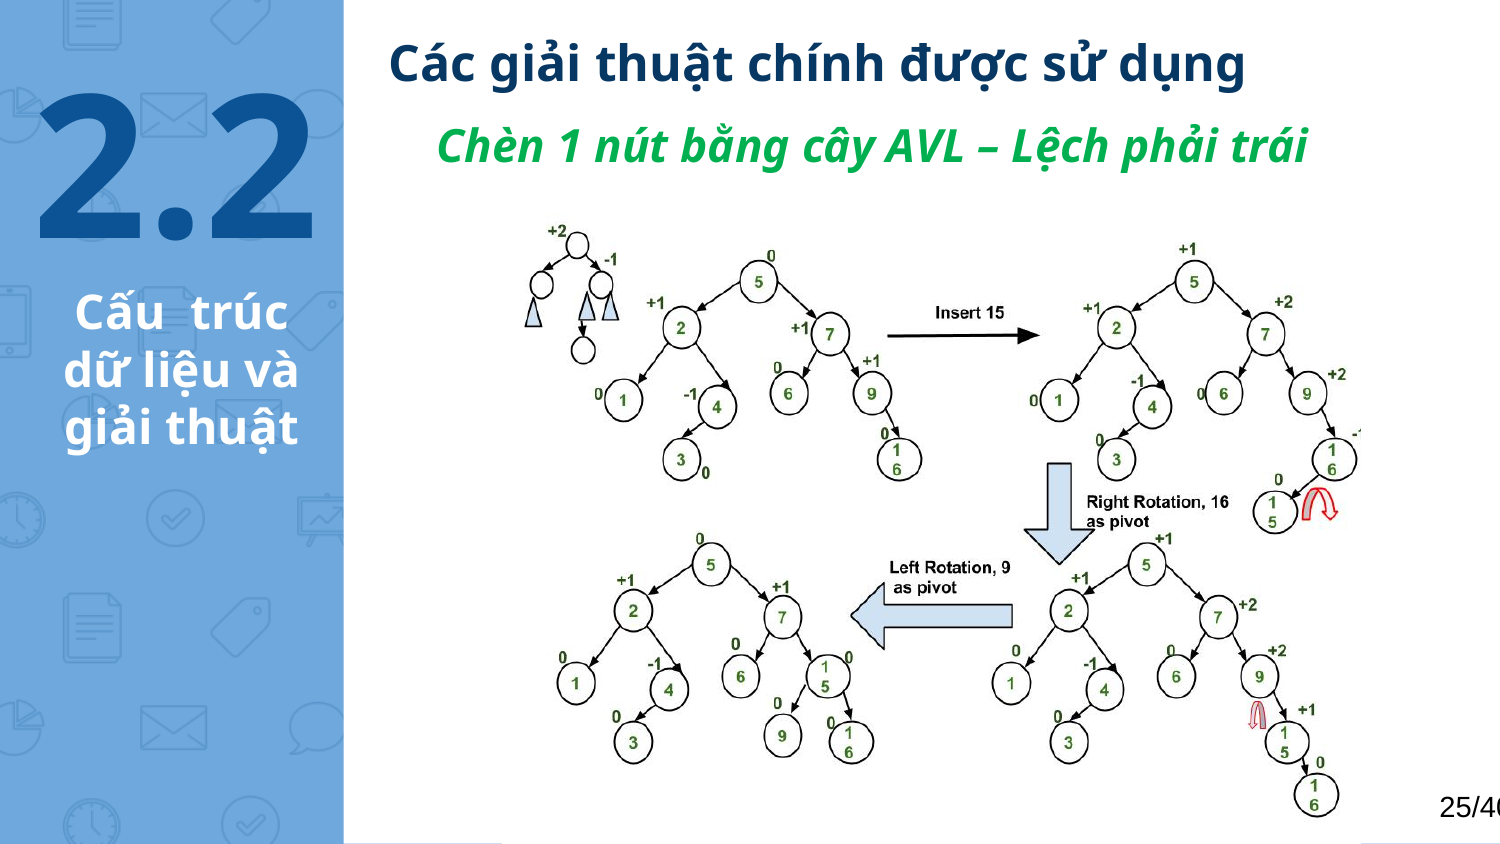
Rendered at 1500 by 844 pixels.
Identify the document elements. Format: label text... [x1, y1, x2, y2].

text_box 24/40 [1366, 780, 1500, 831]
picture [501, 199, 1361, 844]
title Cấu trúc dữ liệu và giải thuật [17, 266, 346, 600]
text_box Các giải thuật chính được sử dụng [373, 16, 1478, 125]
slide_number 2.2 [17, 23, 346, 230]
list Chèn 1 nút bằng cây AVL – Lệch phải trái [415, 125, 1413, 210]
